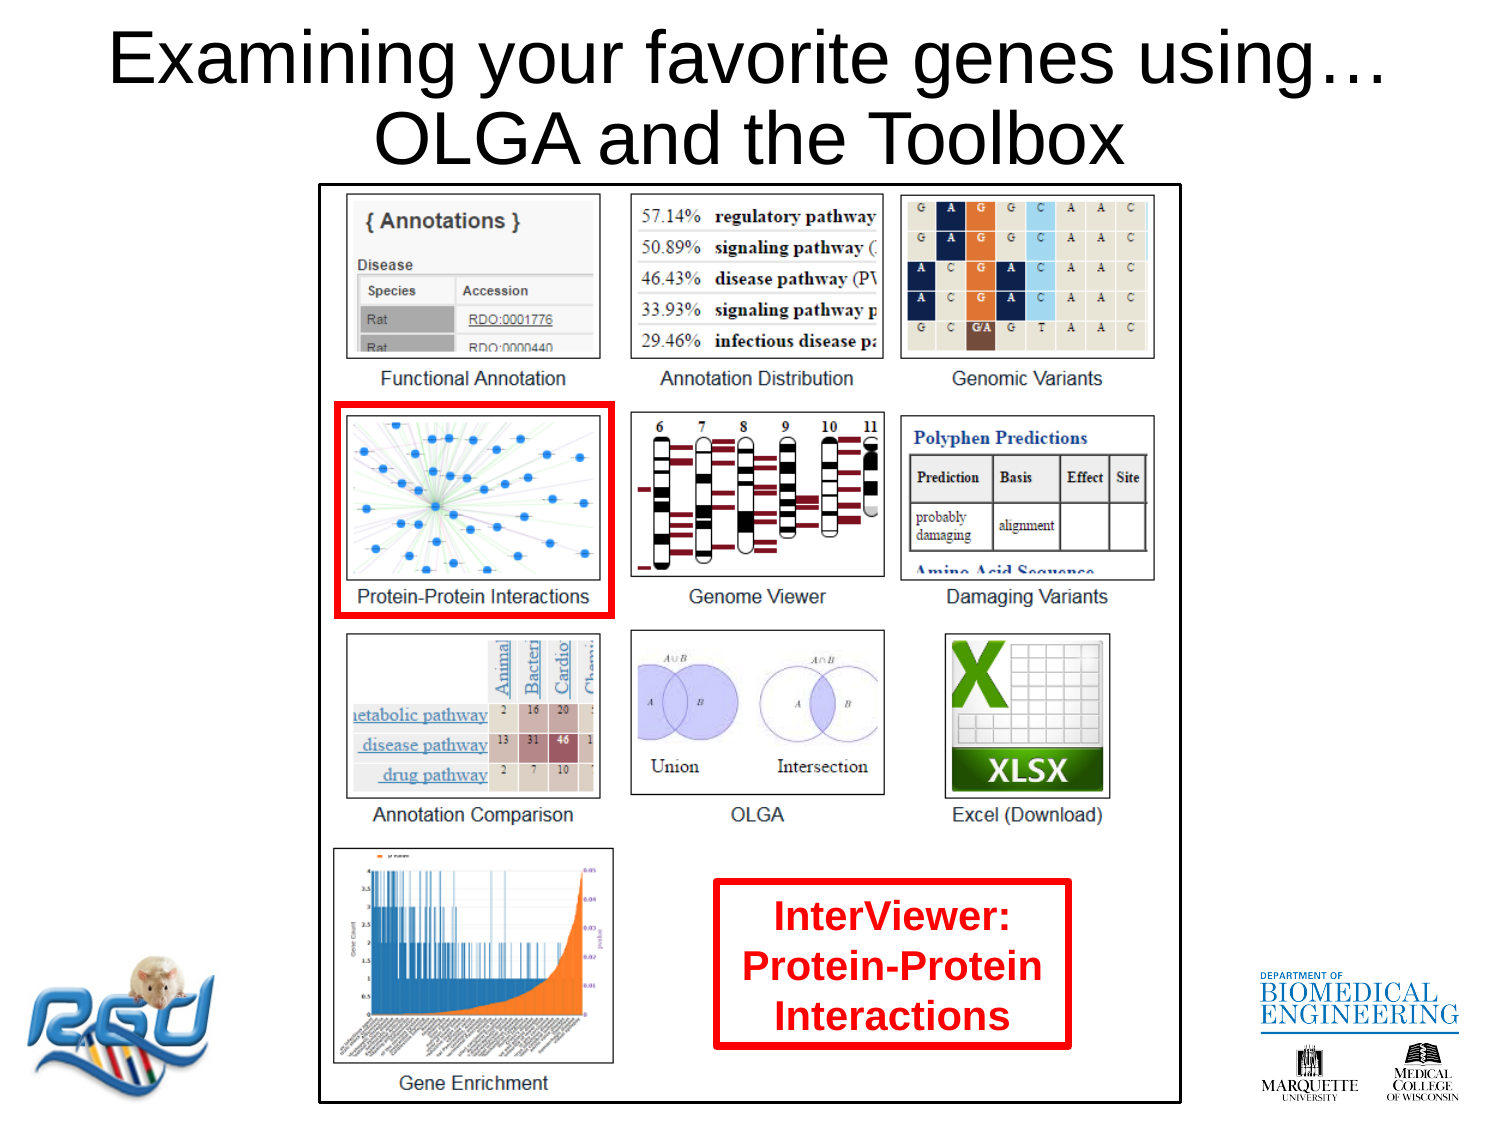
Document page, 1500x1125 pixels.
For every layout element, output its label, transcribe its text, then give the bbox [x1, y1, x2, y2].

picture [1259, 972, 1459, 1101]
text_box Examining your favorite genes using… OLGA and the Toolbox [38, 0, 1462, 209]
picture [19, 953, 226, 1104]
picture [320, 185, 1180, 1102]
